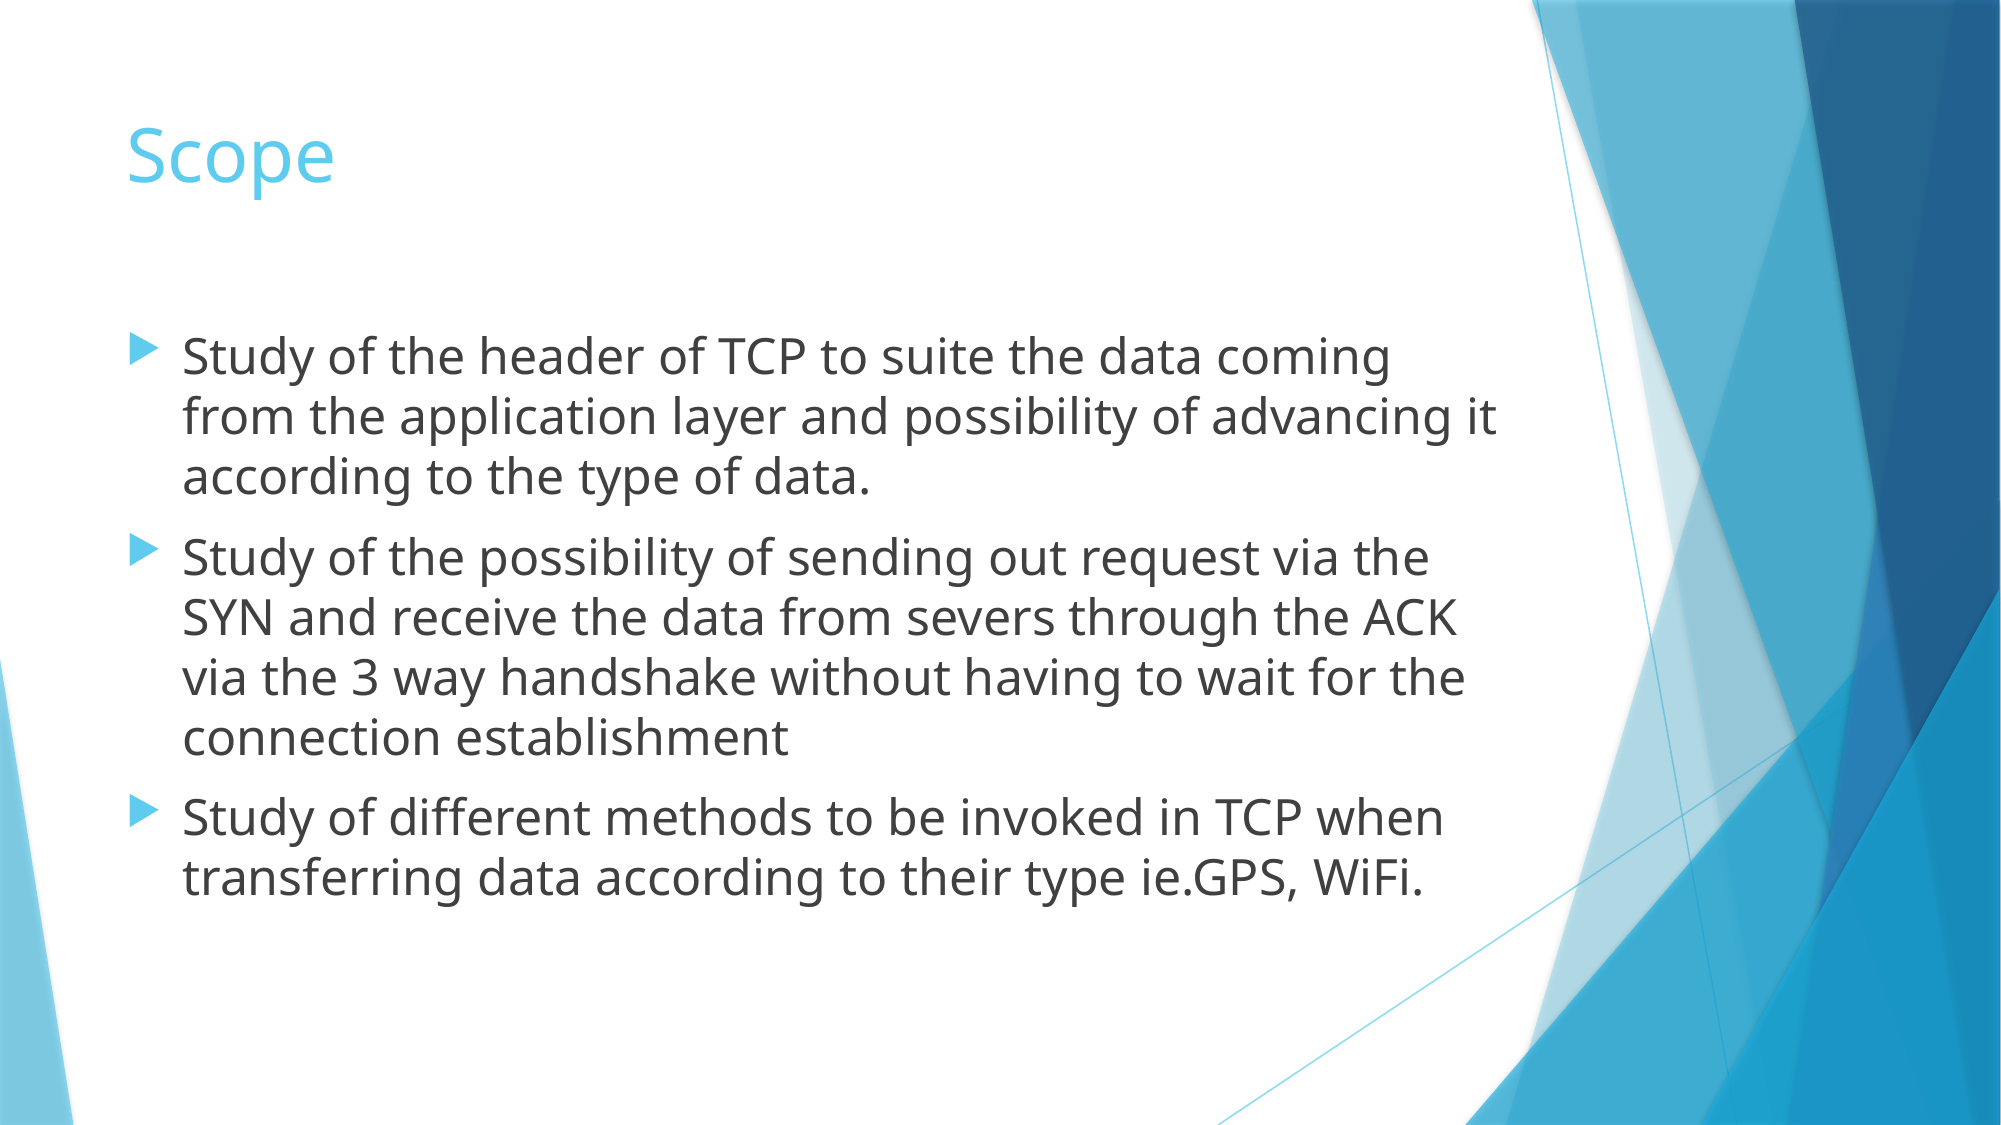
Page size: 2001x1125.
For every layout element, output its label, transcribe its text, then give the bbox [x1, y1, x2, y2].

list Study of the header of TCP to suite the data coming from the application layer and possibility of advancing it according to the type of data. Study of the possibility of sending out request via the SYN and receive the data from severs through the ACK via the 3 way handshake without having to wait for the connection establishment Study of different methods to be invoked in TCP when transferring data according to their type ie.GPS, WiFi. [111, 316, 1522, 954]
title Scope [111, 99, 1522, 316]
